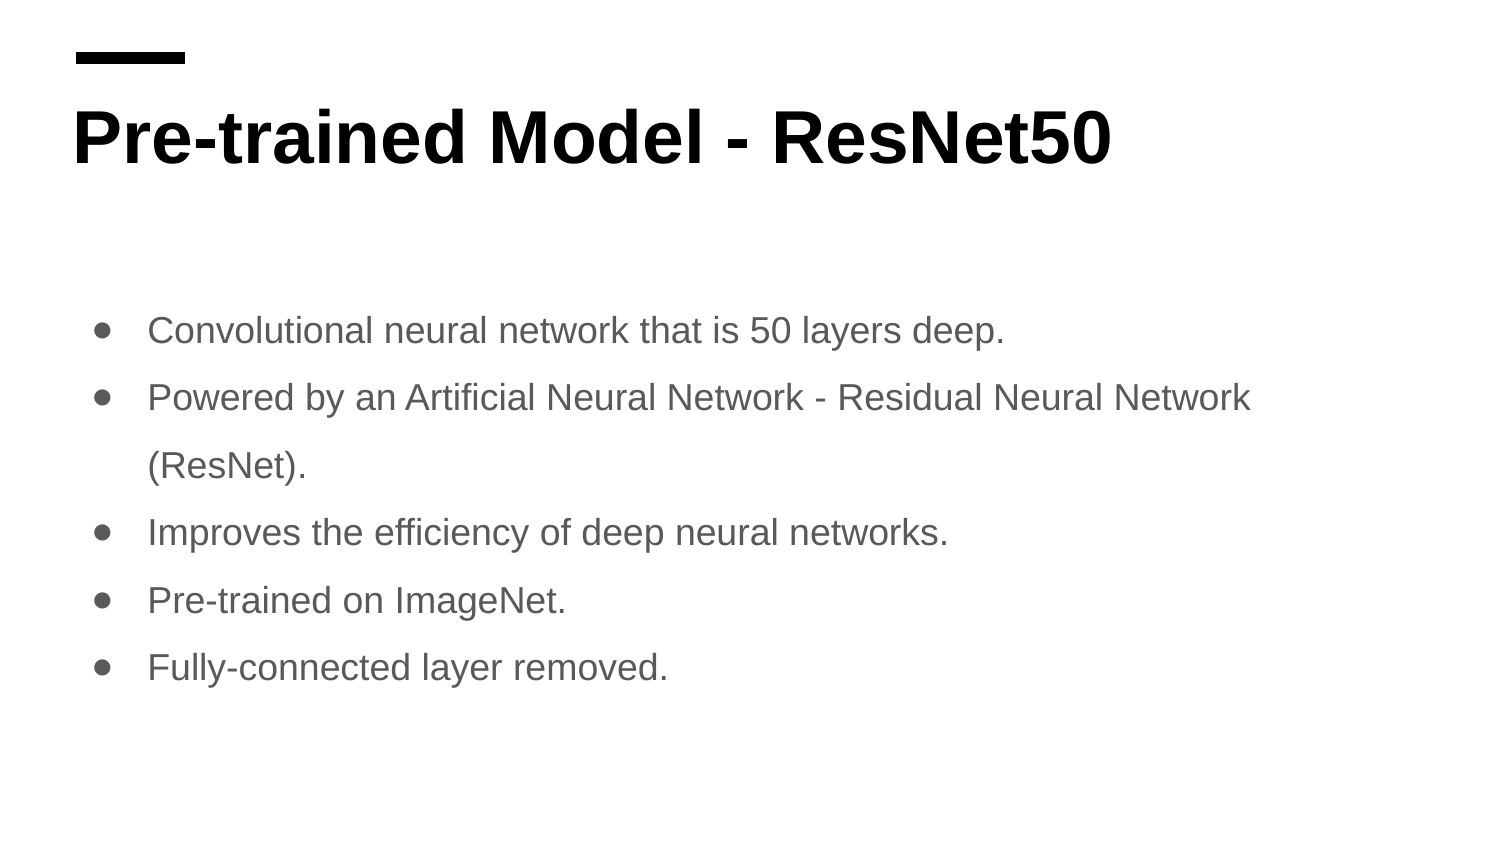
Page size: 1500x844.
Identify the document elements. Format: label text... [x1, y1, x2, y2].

list Convolutional neural network that is 50 layers deep. Powered by an Artificial Neural Network - Residual Neural Network (ResNet). Improves the efficiency of deep neural networks. Pre-trained on ImageNet. Fully-connected layer removed. [57, 268, 1409, 786]
title Pre-trained Model - ResNet50 [57, 73, 1490, 219]
